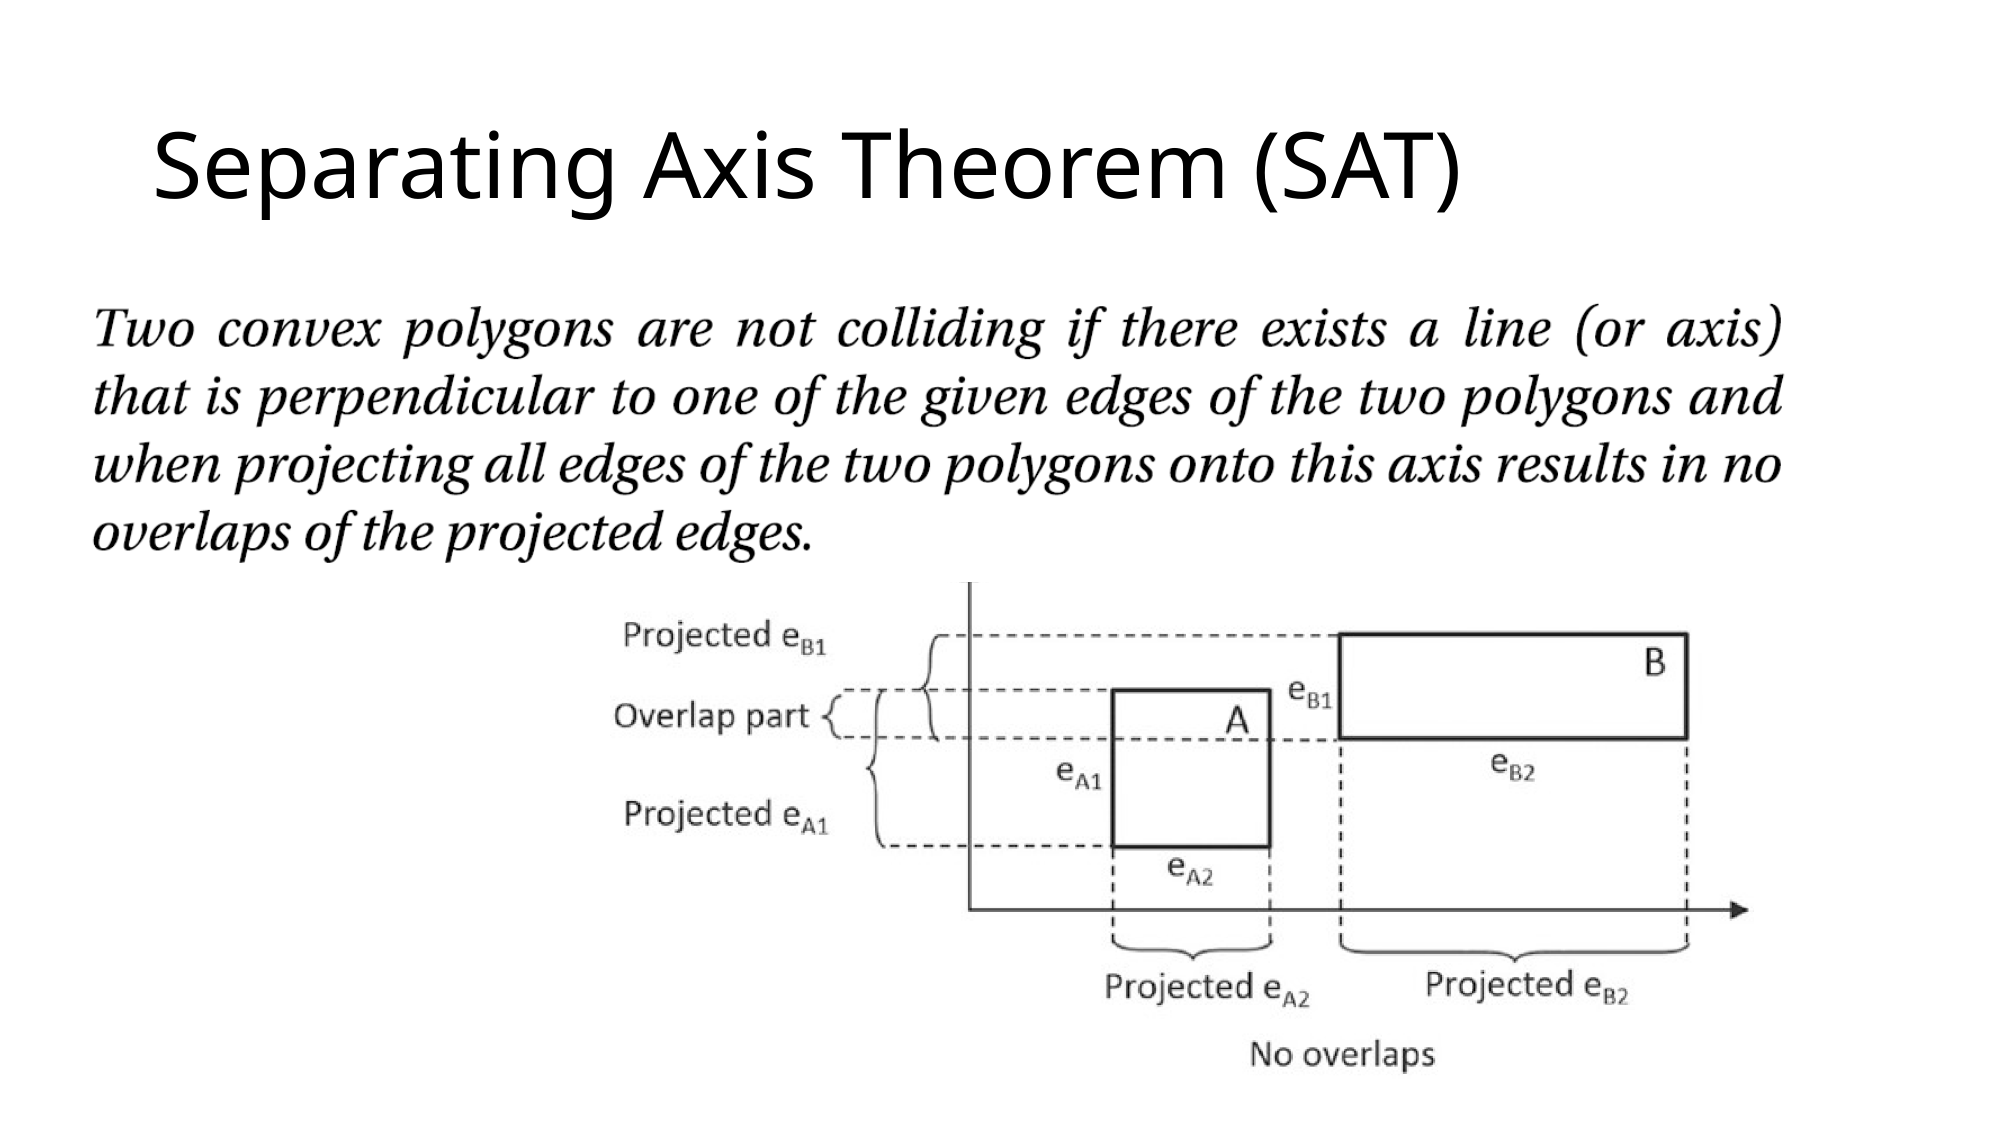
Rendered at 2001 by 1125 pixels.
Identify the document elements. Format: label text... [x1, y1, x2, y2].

title Separating Axis Theorem (SAT) [137, 59, 1863, 278]
picture [49, 277, 1800, 1096]
